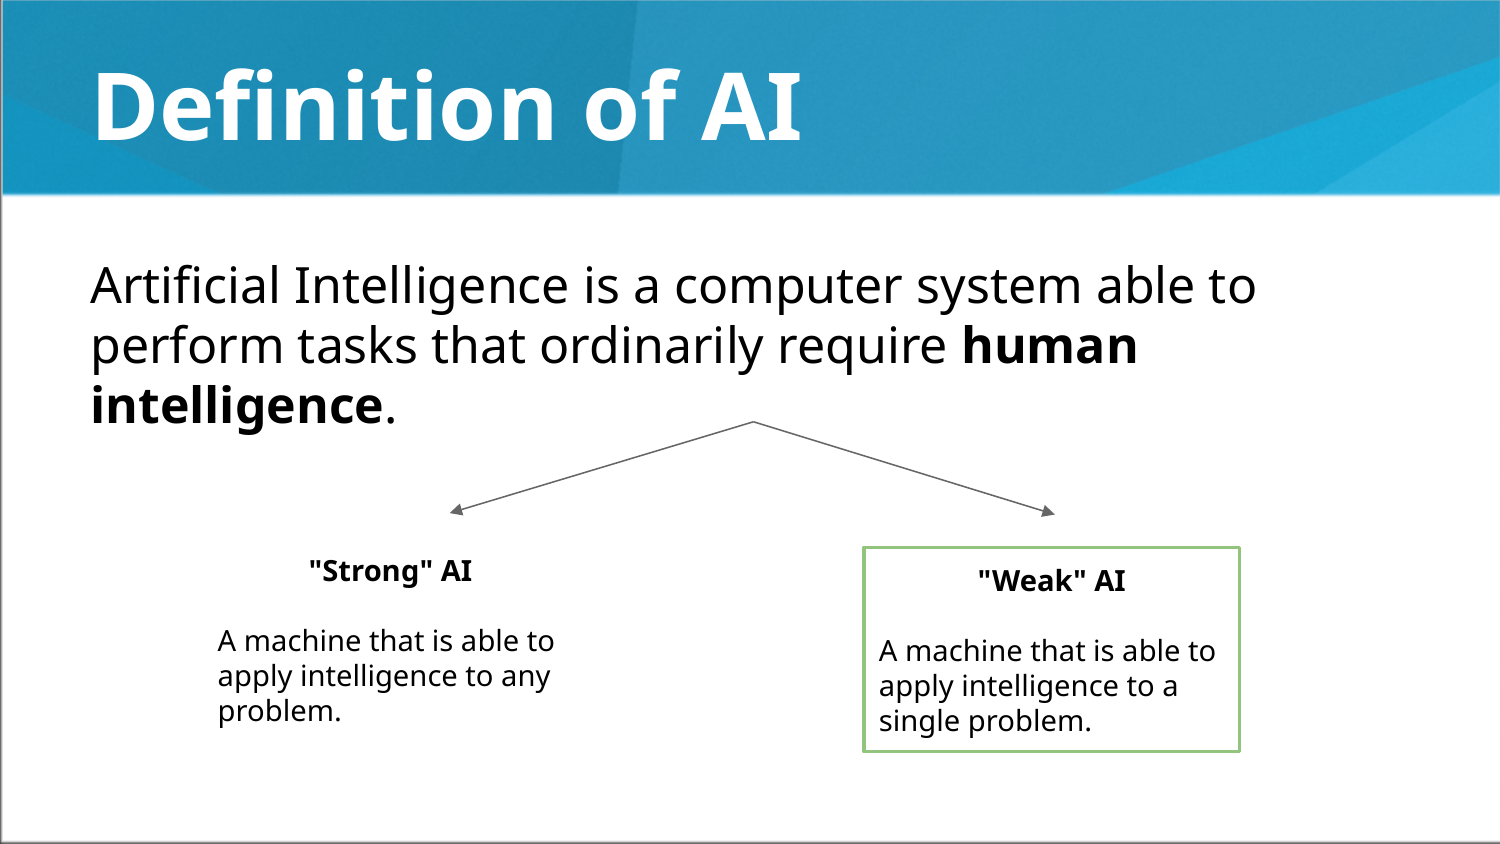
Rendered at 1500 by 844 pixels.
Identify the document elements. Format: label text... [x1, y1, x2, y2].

picture [0, 0, 1500, 844]
text_box "Weak" AI A machine that is able to apply intelligence to a single problem. [864, 547, 1240, 752]
text_box "Strong" AI A machine that is able to apply intelligence to any problem. [202, 537, 579, 743]
list Artificial Intelligence is a computer system able to perform tasks that ordinarily require human intelligence. [75, 238, 1432, 422]
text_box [449, 421, 752, 514]
title Definition of AI [75, 33, 1425, 175]
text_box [753, 421, 1055, 515]
